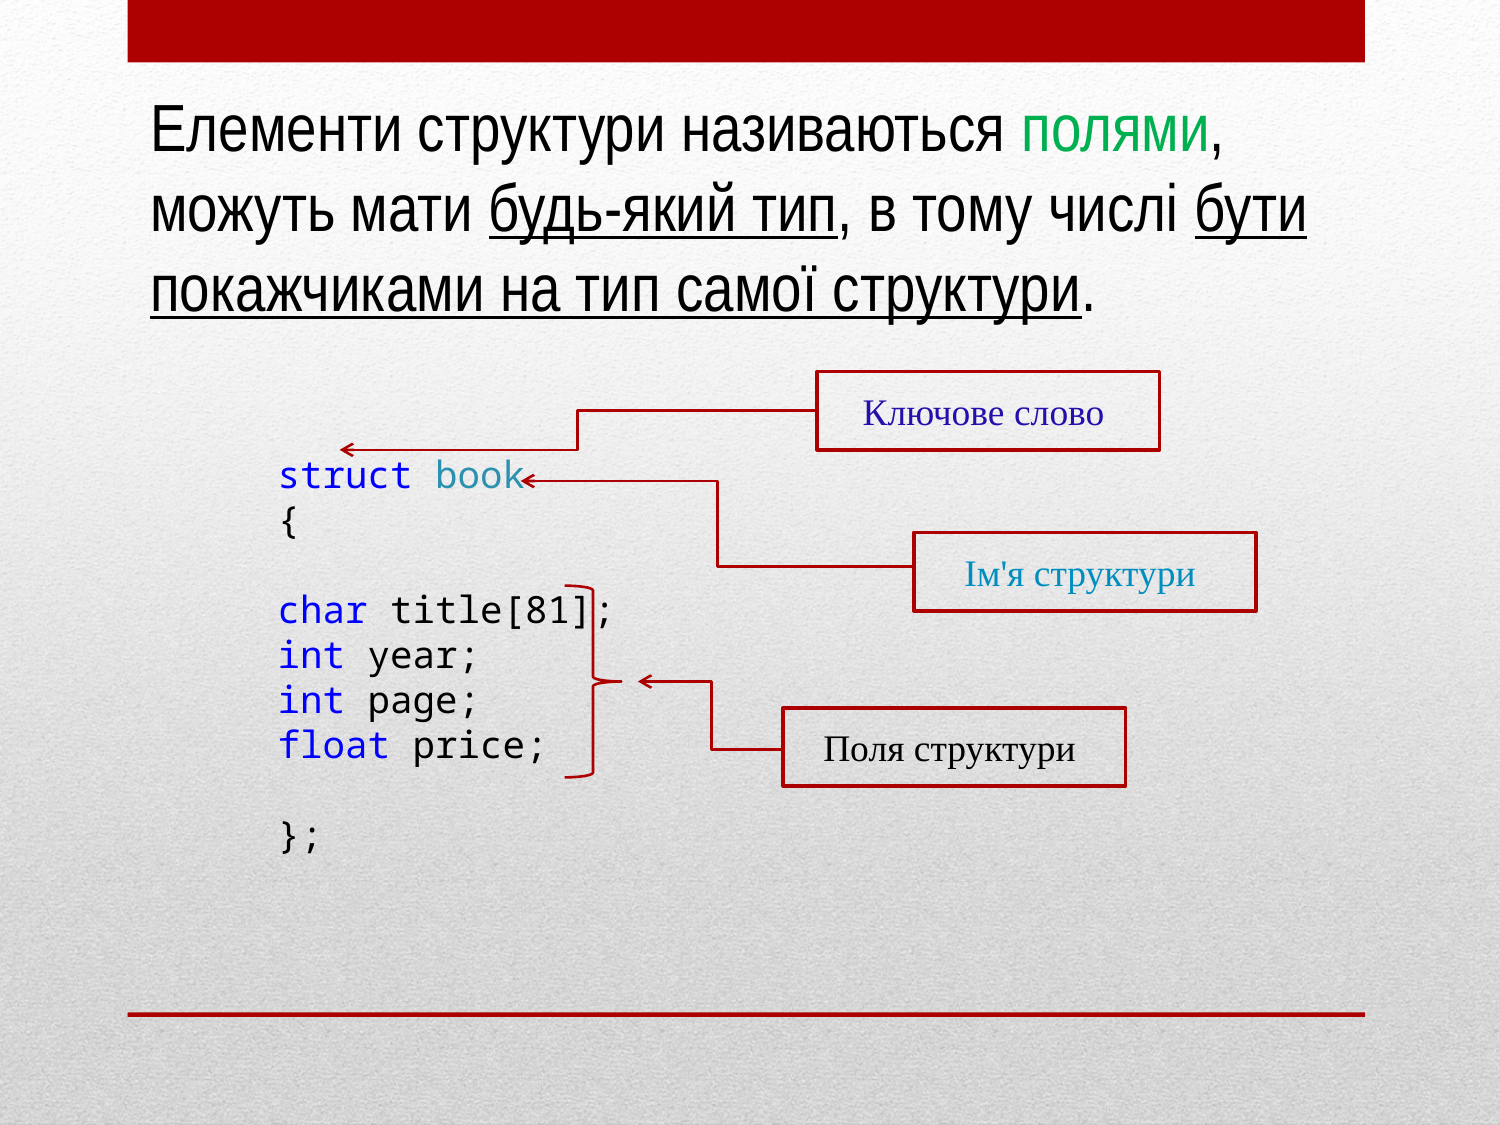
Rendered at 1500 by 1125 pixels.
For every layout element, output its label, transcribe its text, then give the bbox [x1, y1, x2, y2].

text_box Елементи структури називаються полями, можуть мати будь-який тип, в тому числі бути покажчиками на тип самої структури. [135, 77, 1421, 333]
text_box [519, 480, 1257, 612]
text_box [338, 370, 1161, 451]
text_box struct book { char title[81]; int year; int page; float price; }; [262, 444, 1013, 864]
text_box [564, 622, 623, 779]
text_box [637, 680, 1127, 787]
